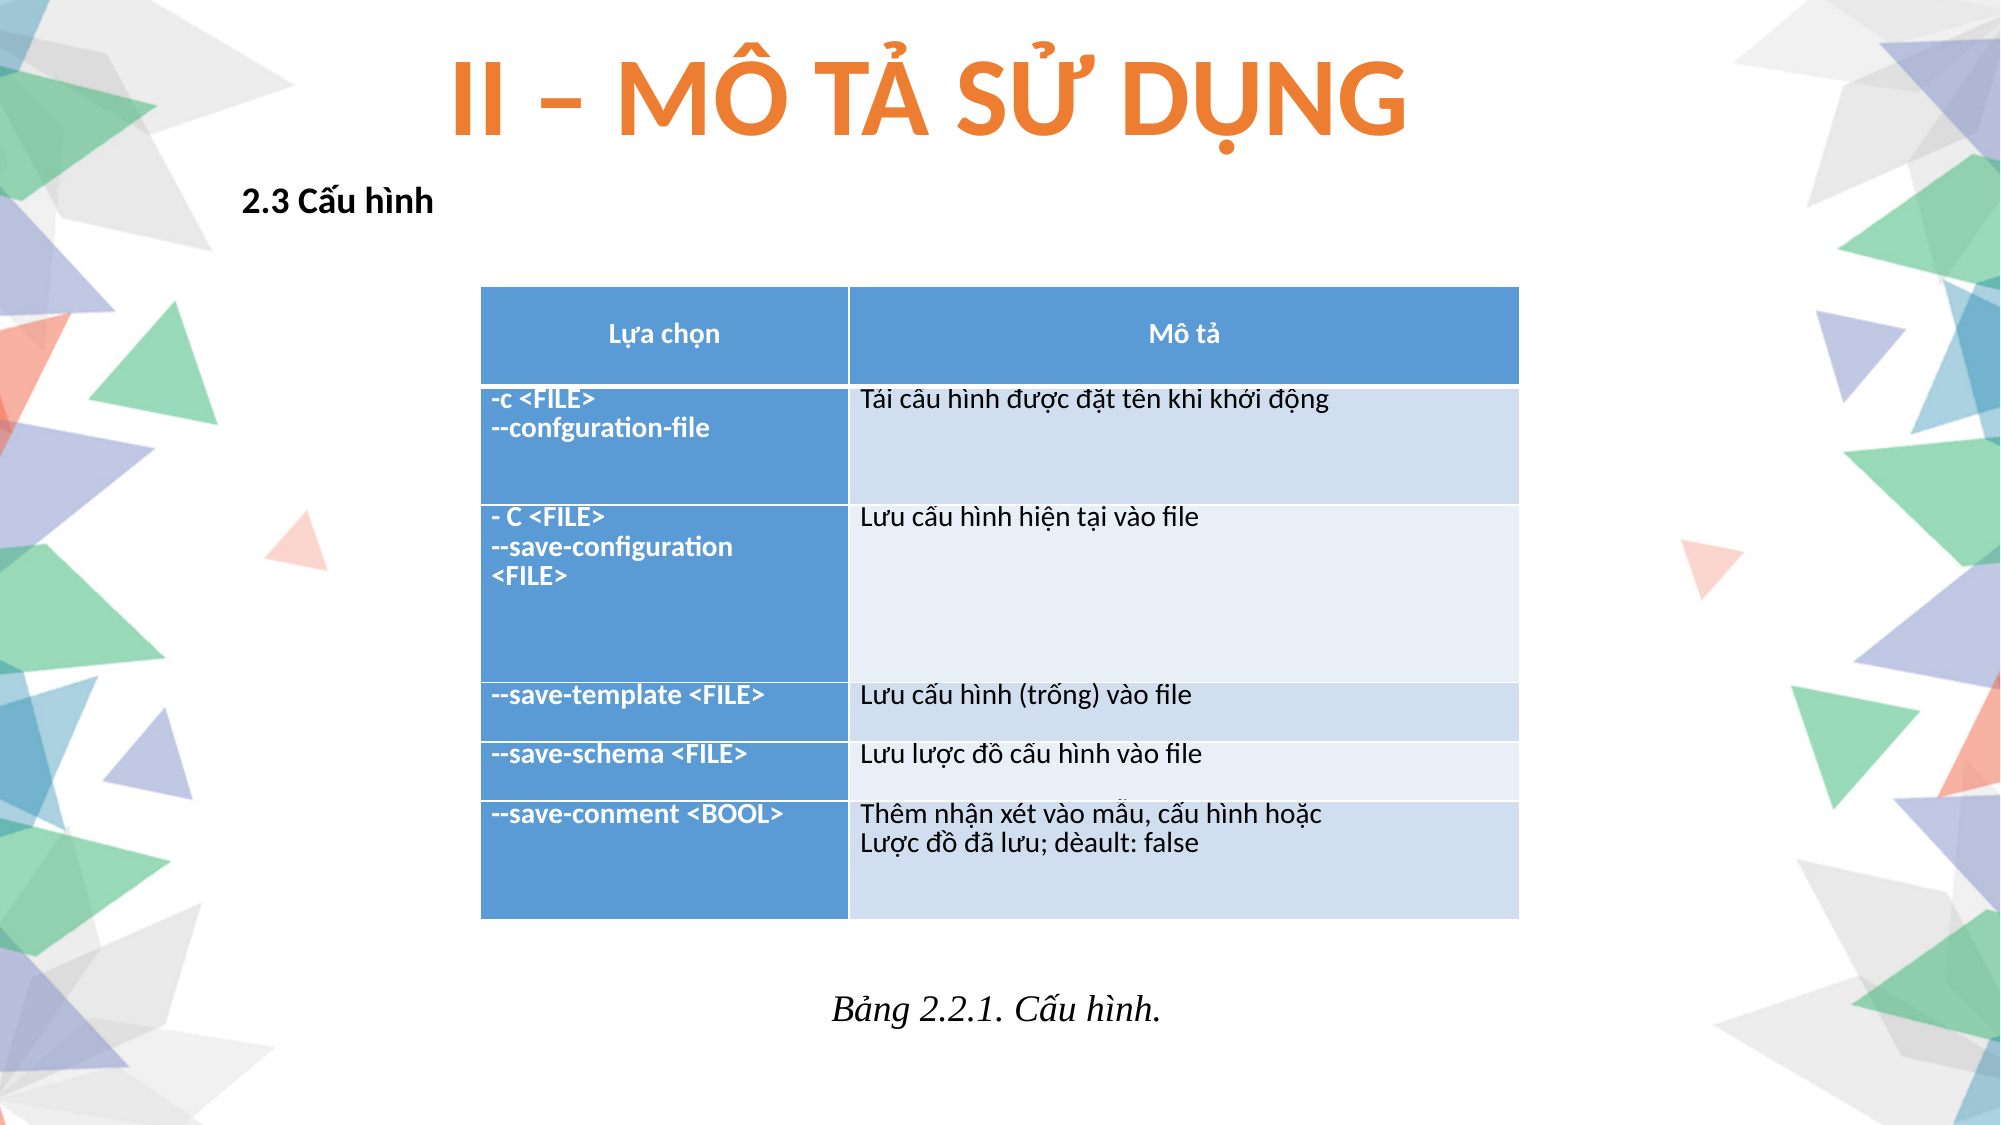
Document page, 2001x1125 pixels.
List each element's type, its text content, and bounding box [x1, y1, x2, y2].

table_cell --save-template <FILE> [481, 683, 848, 741]
table_cell Lưu lược đồ cấu hình vào file [850, 743, 1519, 800]
text_box Bảng 2.2.1. Cấu hình. [816, 954, 1178, 1037]
list II – MÔ TẢ SỬ DỤNG [0, 35, 1930, 162]
table_cell --save-conment <BOOL> [481, 802, 848, 919]
table_header Mô tả [850, 287, 1519, 384]
table_cell Tải cấu hình được đặt tên khi khởi động [850, 389, 1519, 504]
table_header Lựa chọn [481, 287, 848, 384]
picture [0, 0, 2001, 1125]
table_cell - C <FILE> --save-configuration <FILE> [481, 506, 848, 682]
table_cell --save-schema <FILE> [481, 743, 848, 800]
table_cell Lưu cấu hình hiện tại vào file [850, 506, 1519, 682]
text_box 2.3 Cấu hình [226, 168, 1345, 329]
table_cell -c <FILE> --confguration-file [481, 389, 848, 504]
table_cell Thêm nhận xét vào mẫu, cấu hình hoặc Lược đồ đã lưu; dèault: false [850, 802, 1519, 919]
table_cell Lưu cấu hình (trống) vào file [850, 683, 1519, 741]
